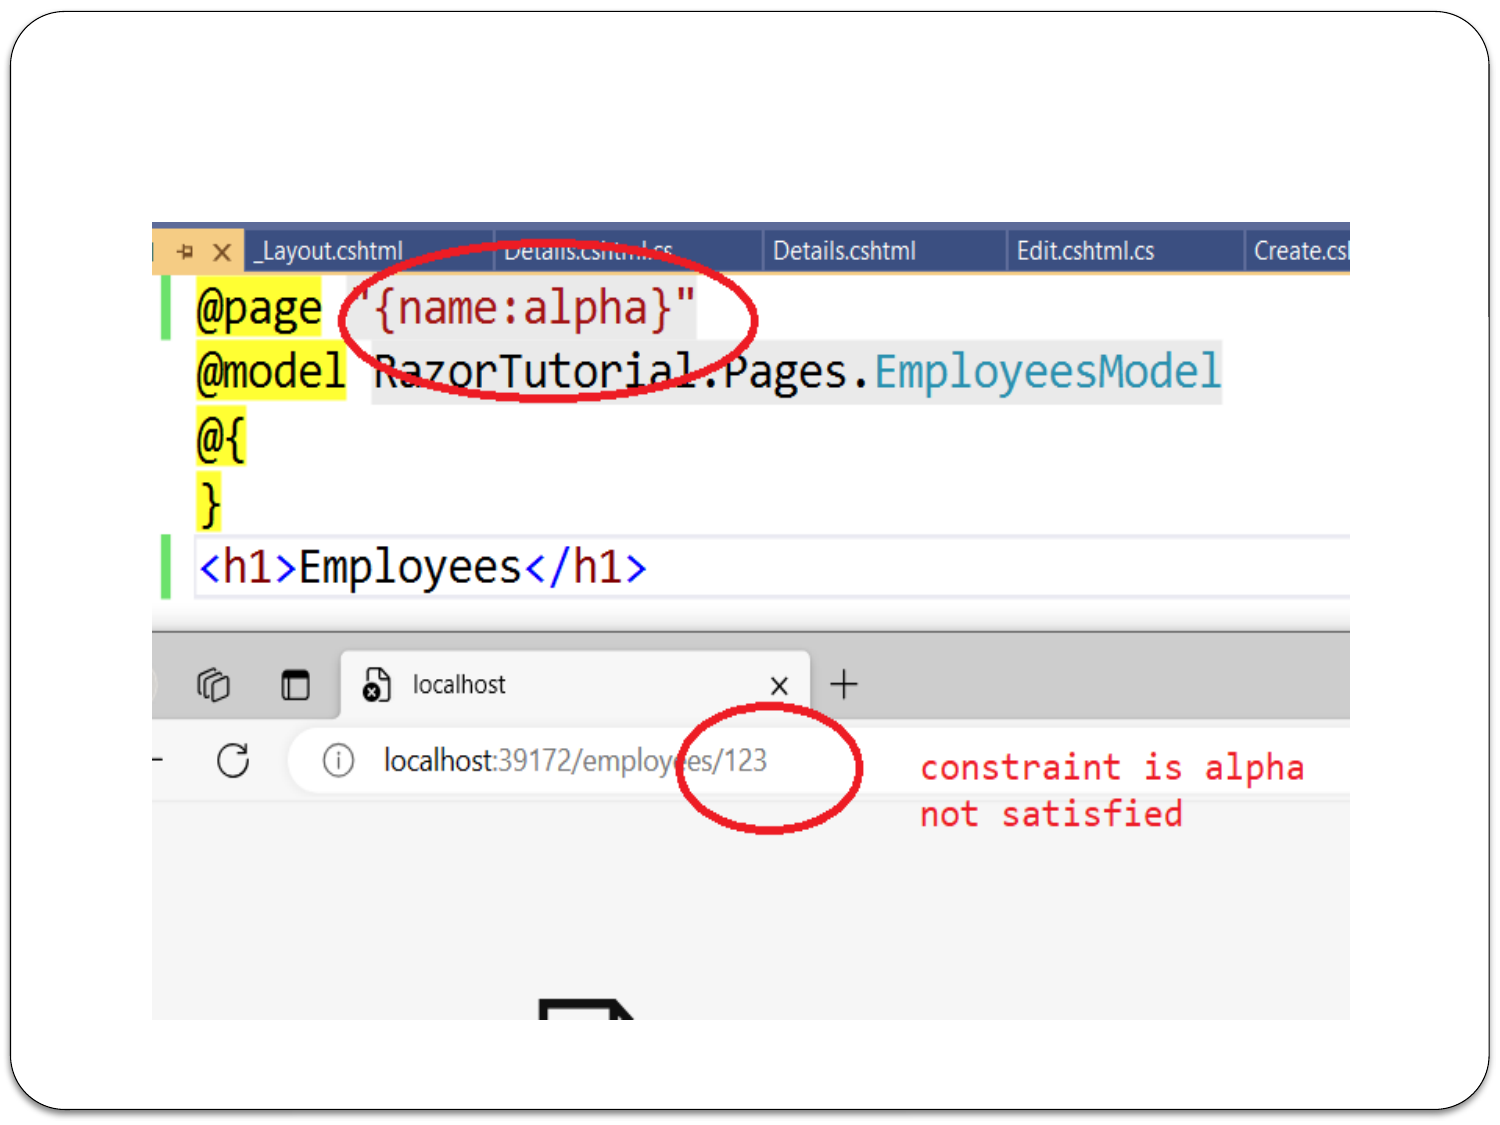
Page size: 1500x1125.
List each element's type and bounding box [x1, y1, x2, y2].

picture [152, 222, 1350, 1020]
